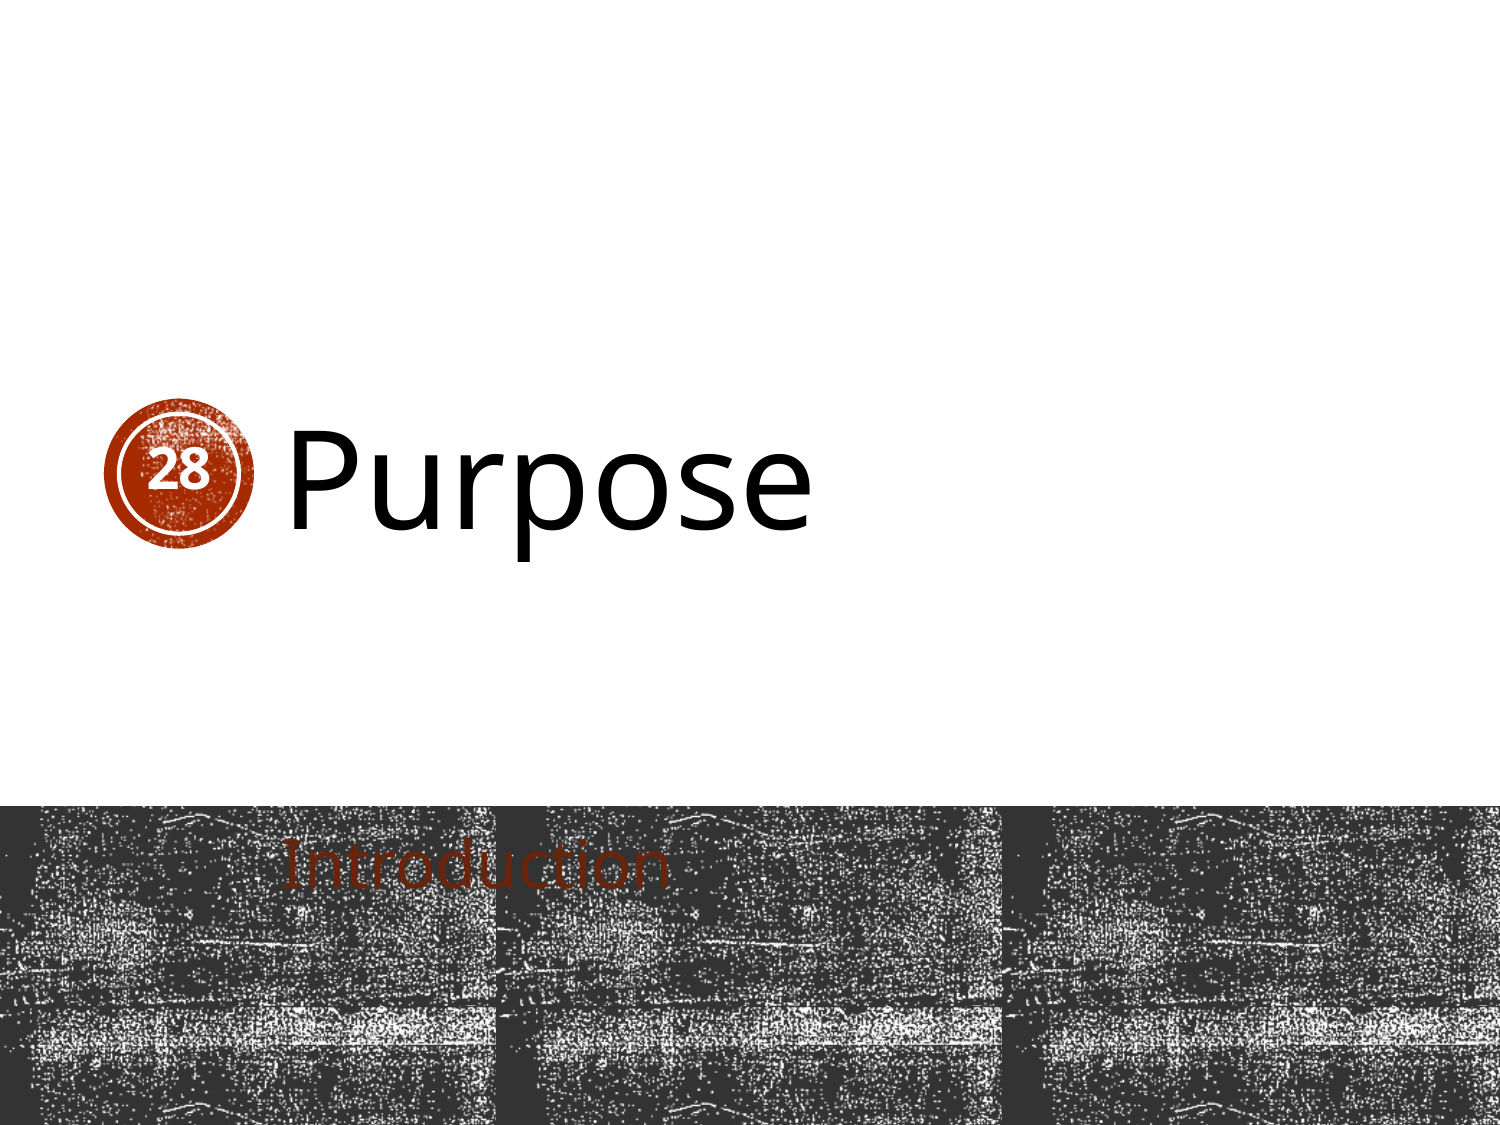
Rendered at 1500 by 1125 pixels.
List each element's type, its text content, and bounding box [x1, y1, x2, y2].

title Purpose [266, 201, 1416, 779]
list Introduction [266, 823, 1381, 999]
slide_number 28 [105, 411, 253, 530]
